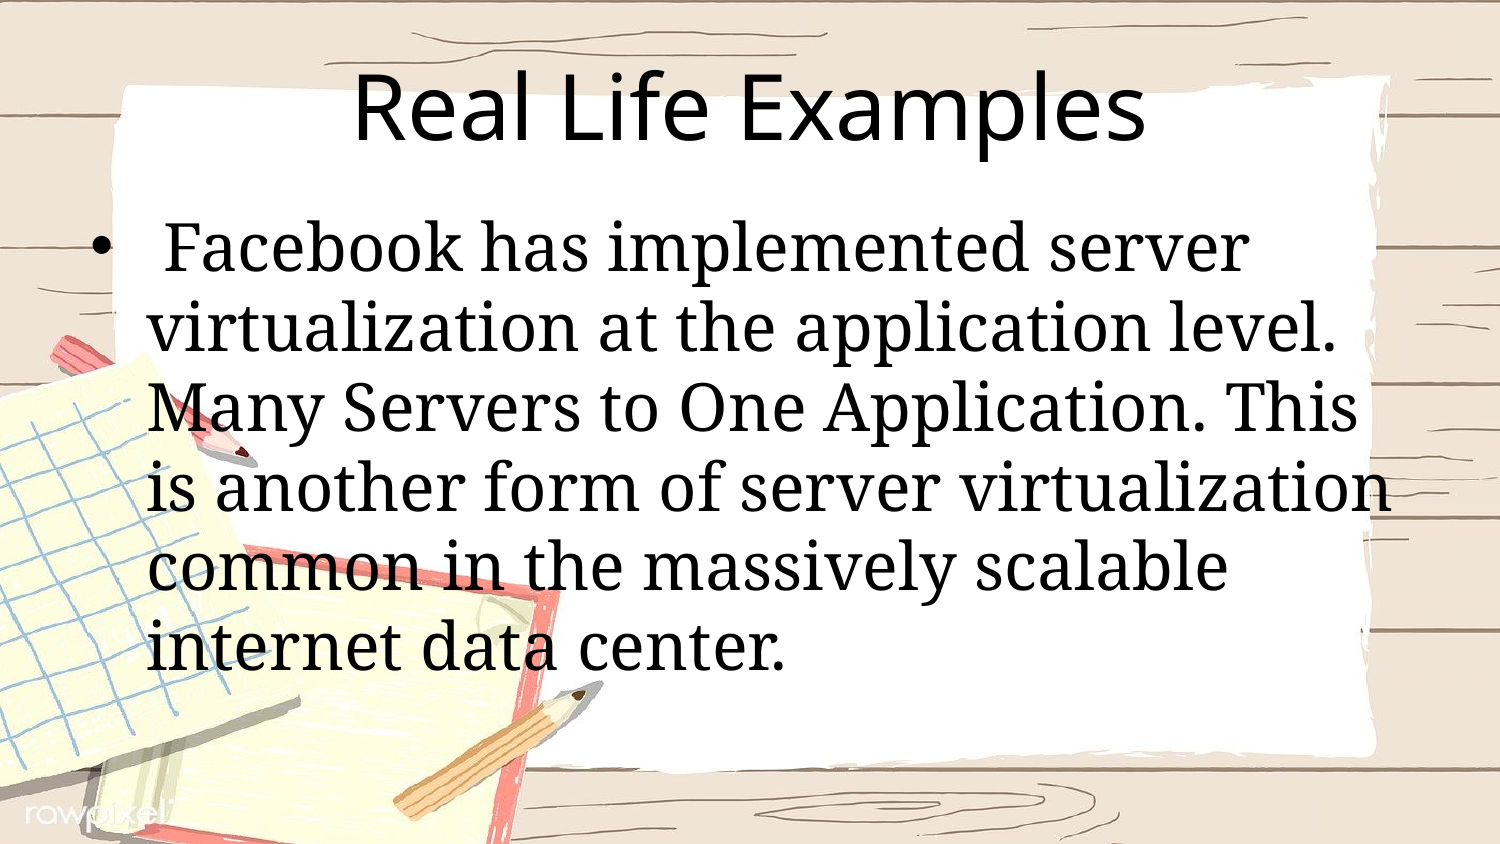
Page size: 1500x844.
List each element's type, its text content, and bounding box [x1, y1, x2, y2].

list Facebook has implemented server virtualization at the application level. Many Servers to One Application. This is another form of server virtualization common in the massively scalable internet data center. [75, 196, 1425, 754]
picture [0, 0, 1500, 844]
title Real Life Examples [75, 33, 1425, 175]
